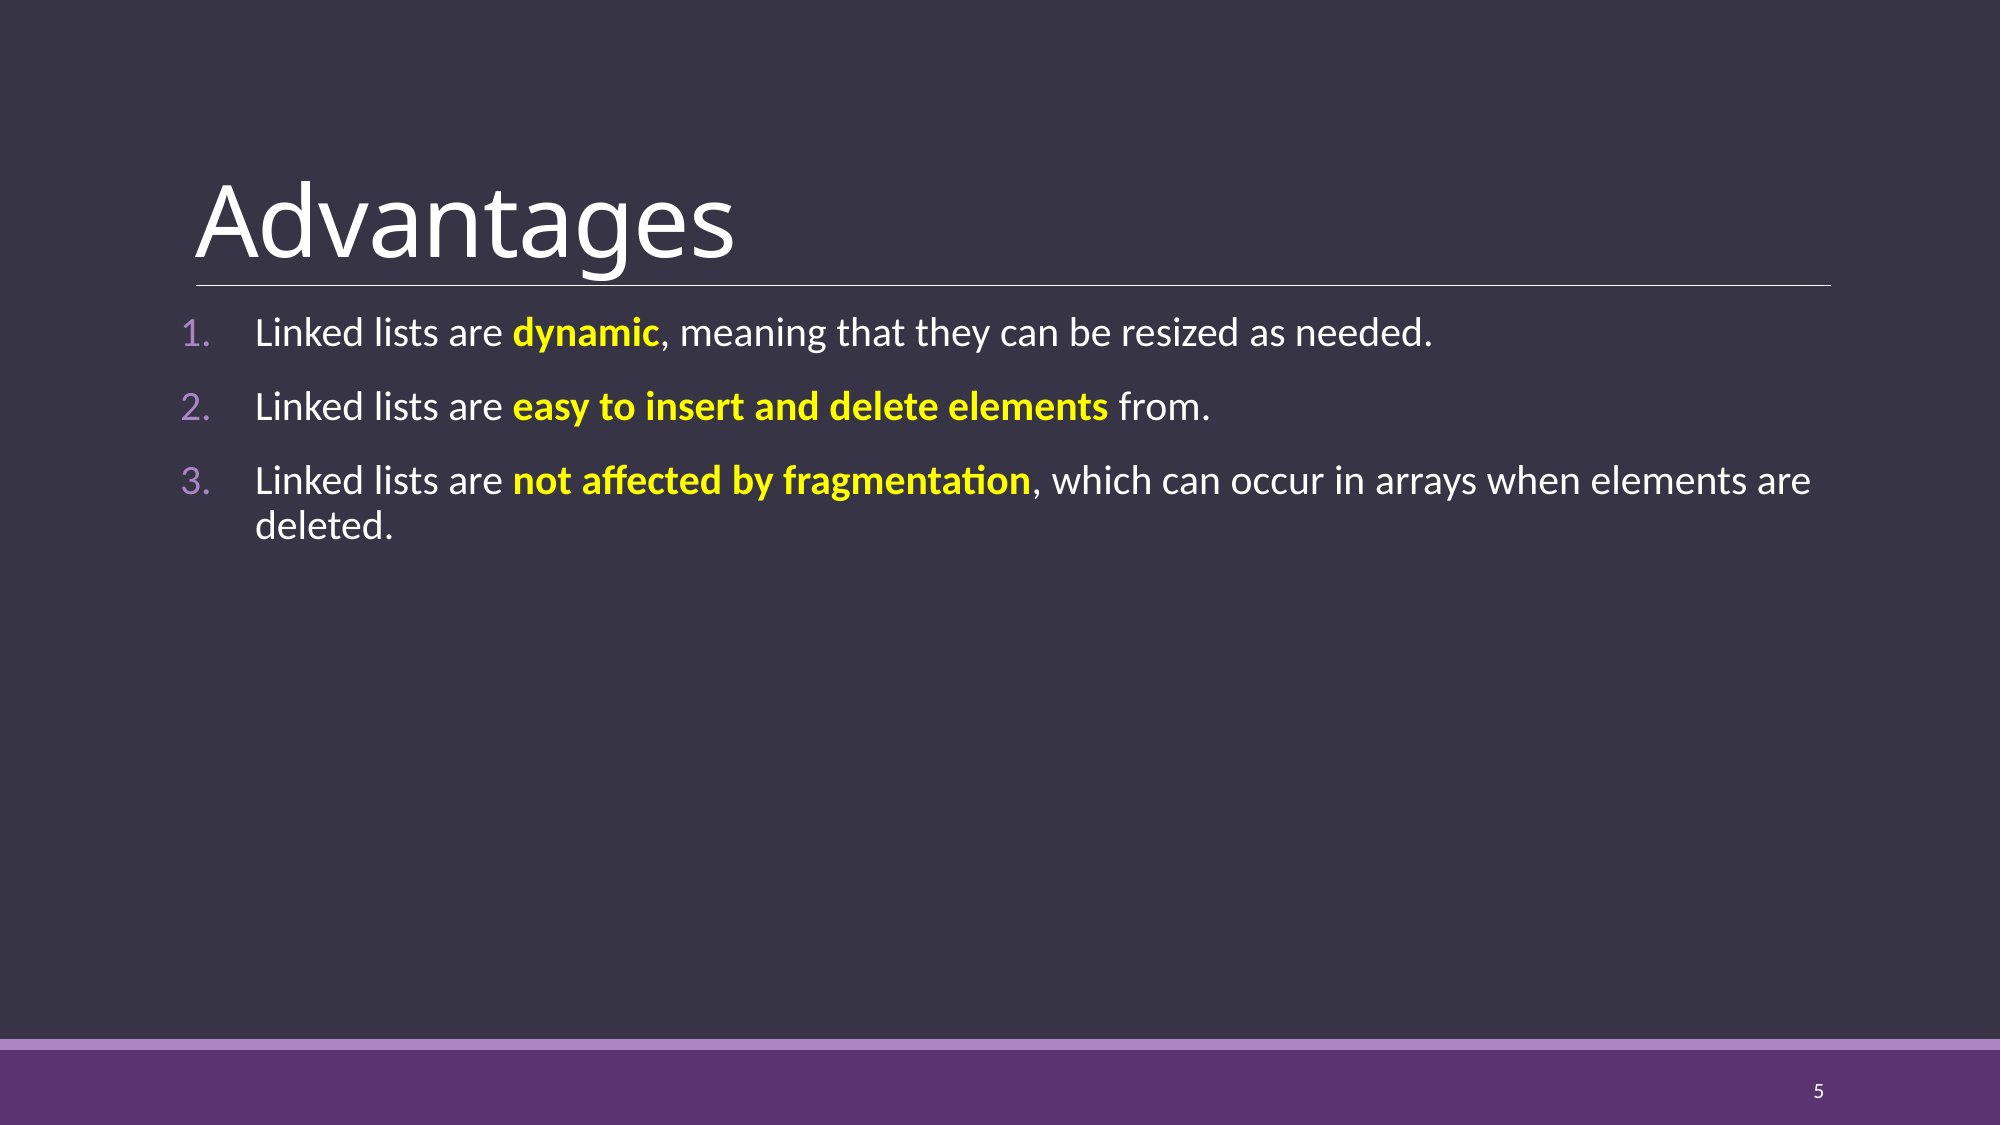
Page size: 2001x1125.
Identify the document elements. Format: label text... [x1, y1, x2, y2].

title Advantages [180, 47, 1830, 285]
slide_number 5 [1624, 1059, 1840, 1120]
list Linked lists are dynamic, meaning that they can be resized as needed. Linked lists are easy to insert and delete elements from. Linked lists are not affected by fragmentation, which can occur in arrays when elements are deleted. [180, 302, 1830, 963]
